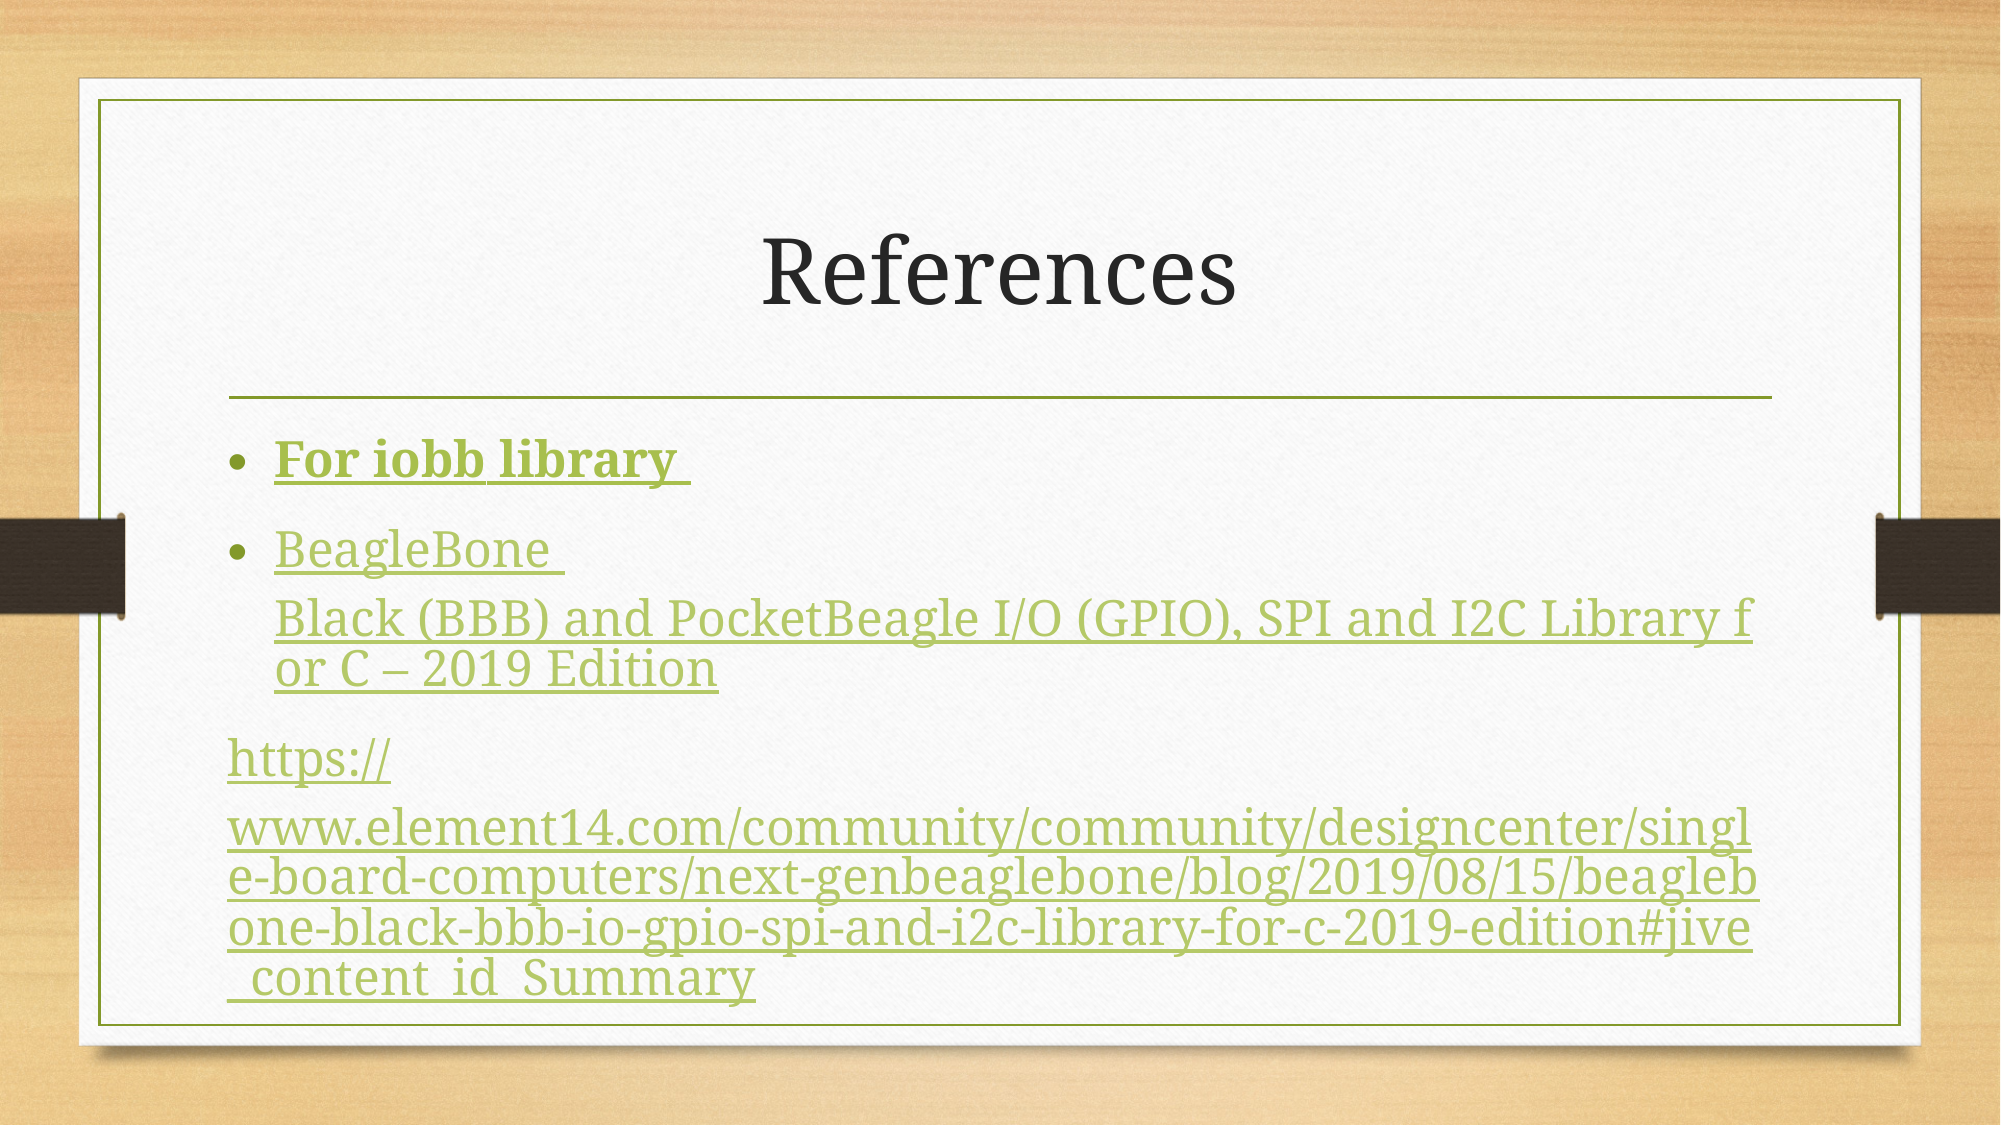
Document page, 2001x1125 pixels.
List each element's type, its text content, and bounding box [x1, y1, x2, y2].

title References [212, 161, 1788, 375]
picture [0, 0, 2001, 1125]
list For iobb library BeagleBone Black (BBB) and PocketBeagle I/O (GPIO), SPI and I2C Library for C – 2019 Edition https://www.element14.com/community/community/designcenter/single-board-computers/next-genbeaglebone/blog/2019/08/15/beaglebone-black-bbb-io-gpio-spi-and-i2c-library-for-c-2019-edition#jive_content_id_Summary [212, 419, 1788, 964]
